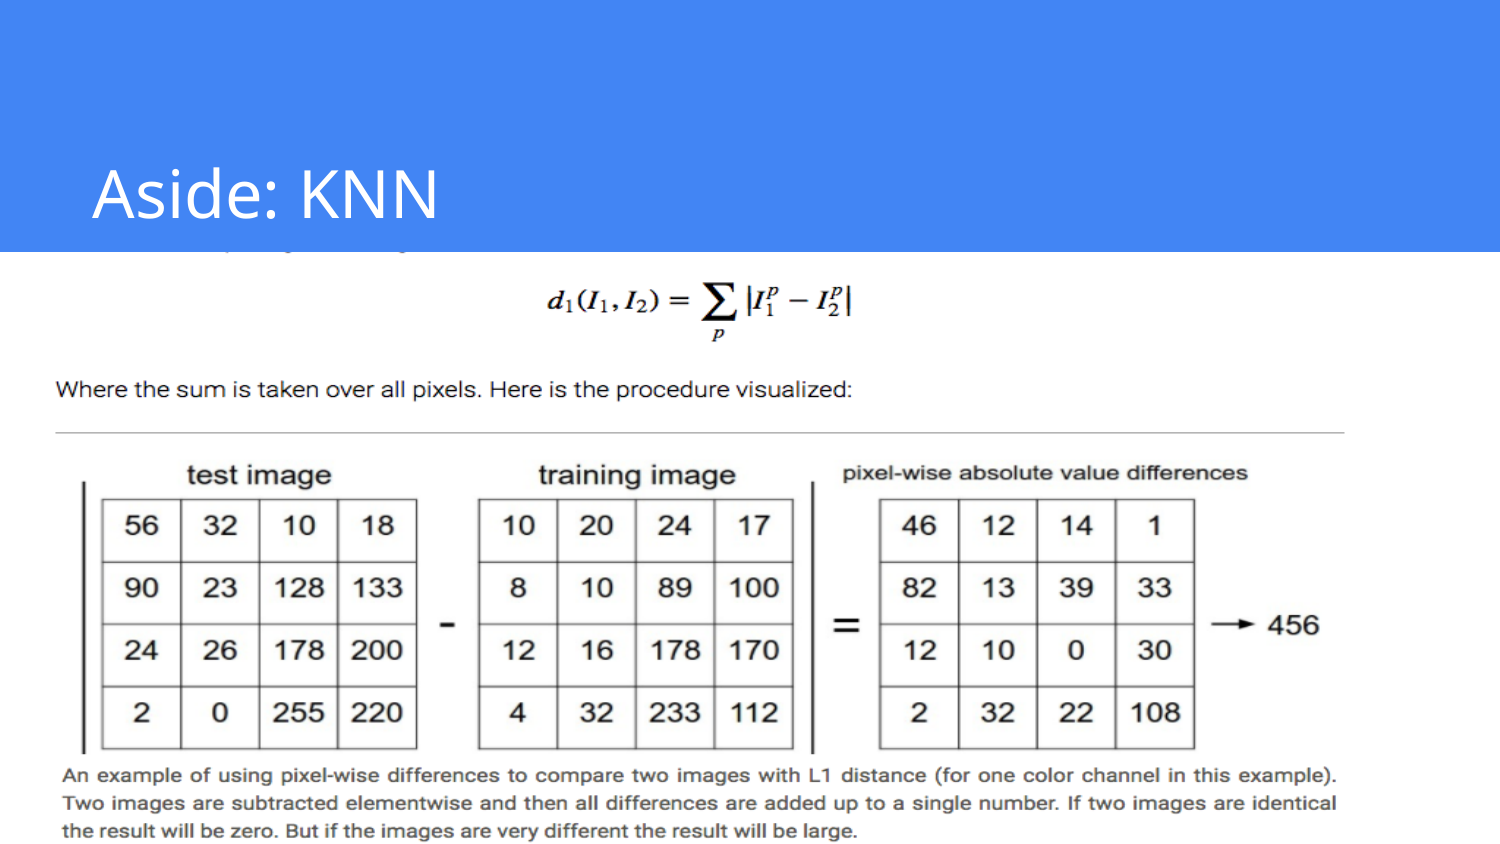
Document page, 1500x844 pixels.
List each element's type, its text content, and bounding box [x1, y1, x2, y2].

title Aside: KNN [77, 121, 1427, 248]
picture [0, 252, 1500, 844]
